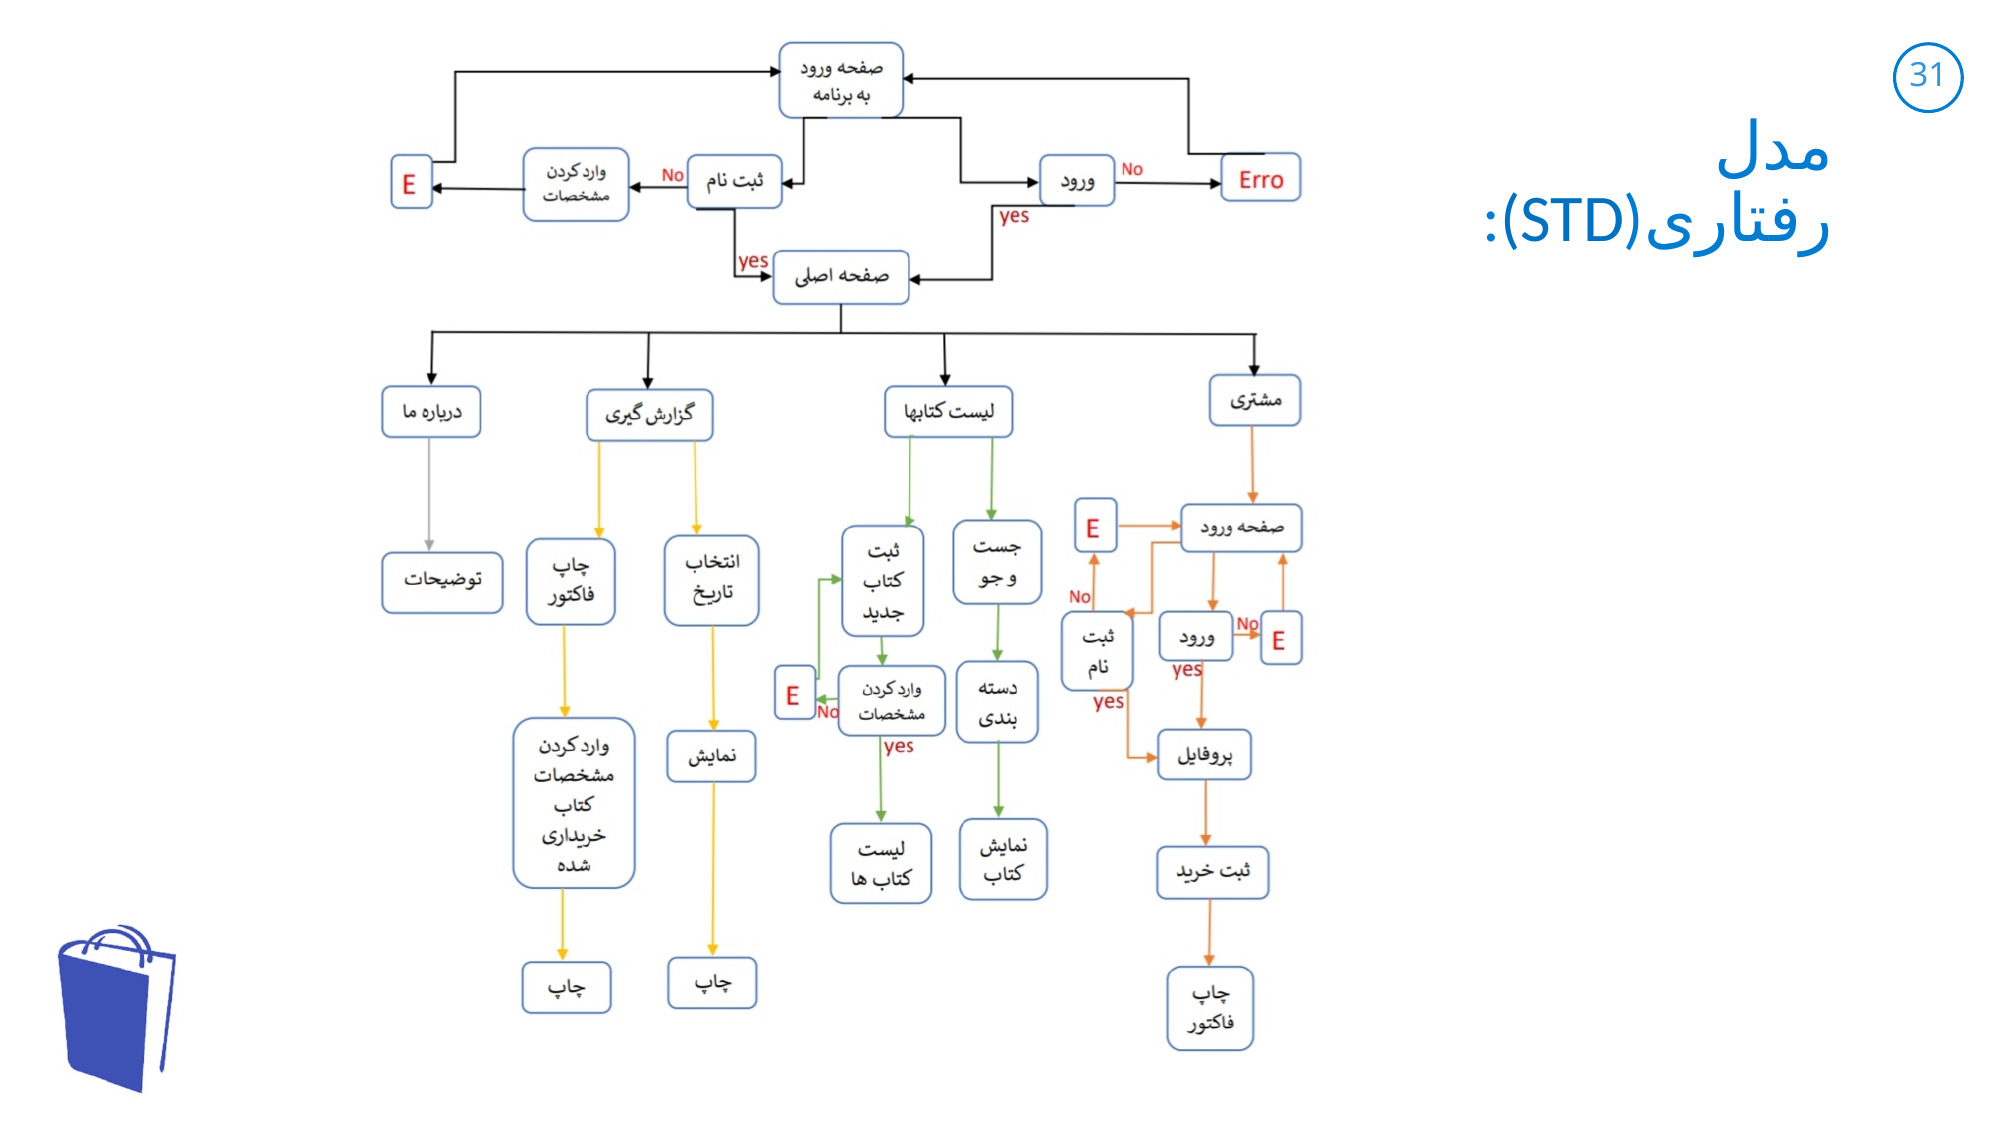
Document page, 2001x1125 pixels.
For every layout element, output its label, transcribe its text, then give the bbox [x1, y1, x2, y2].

picture [374, 31, 1338, 1082]
picture [46, 914, 186, 1108]
text_box مدل رفتاری(STD): [1387, 104, 1849, 190]
